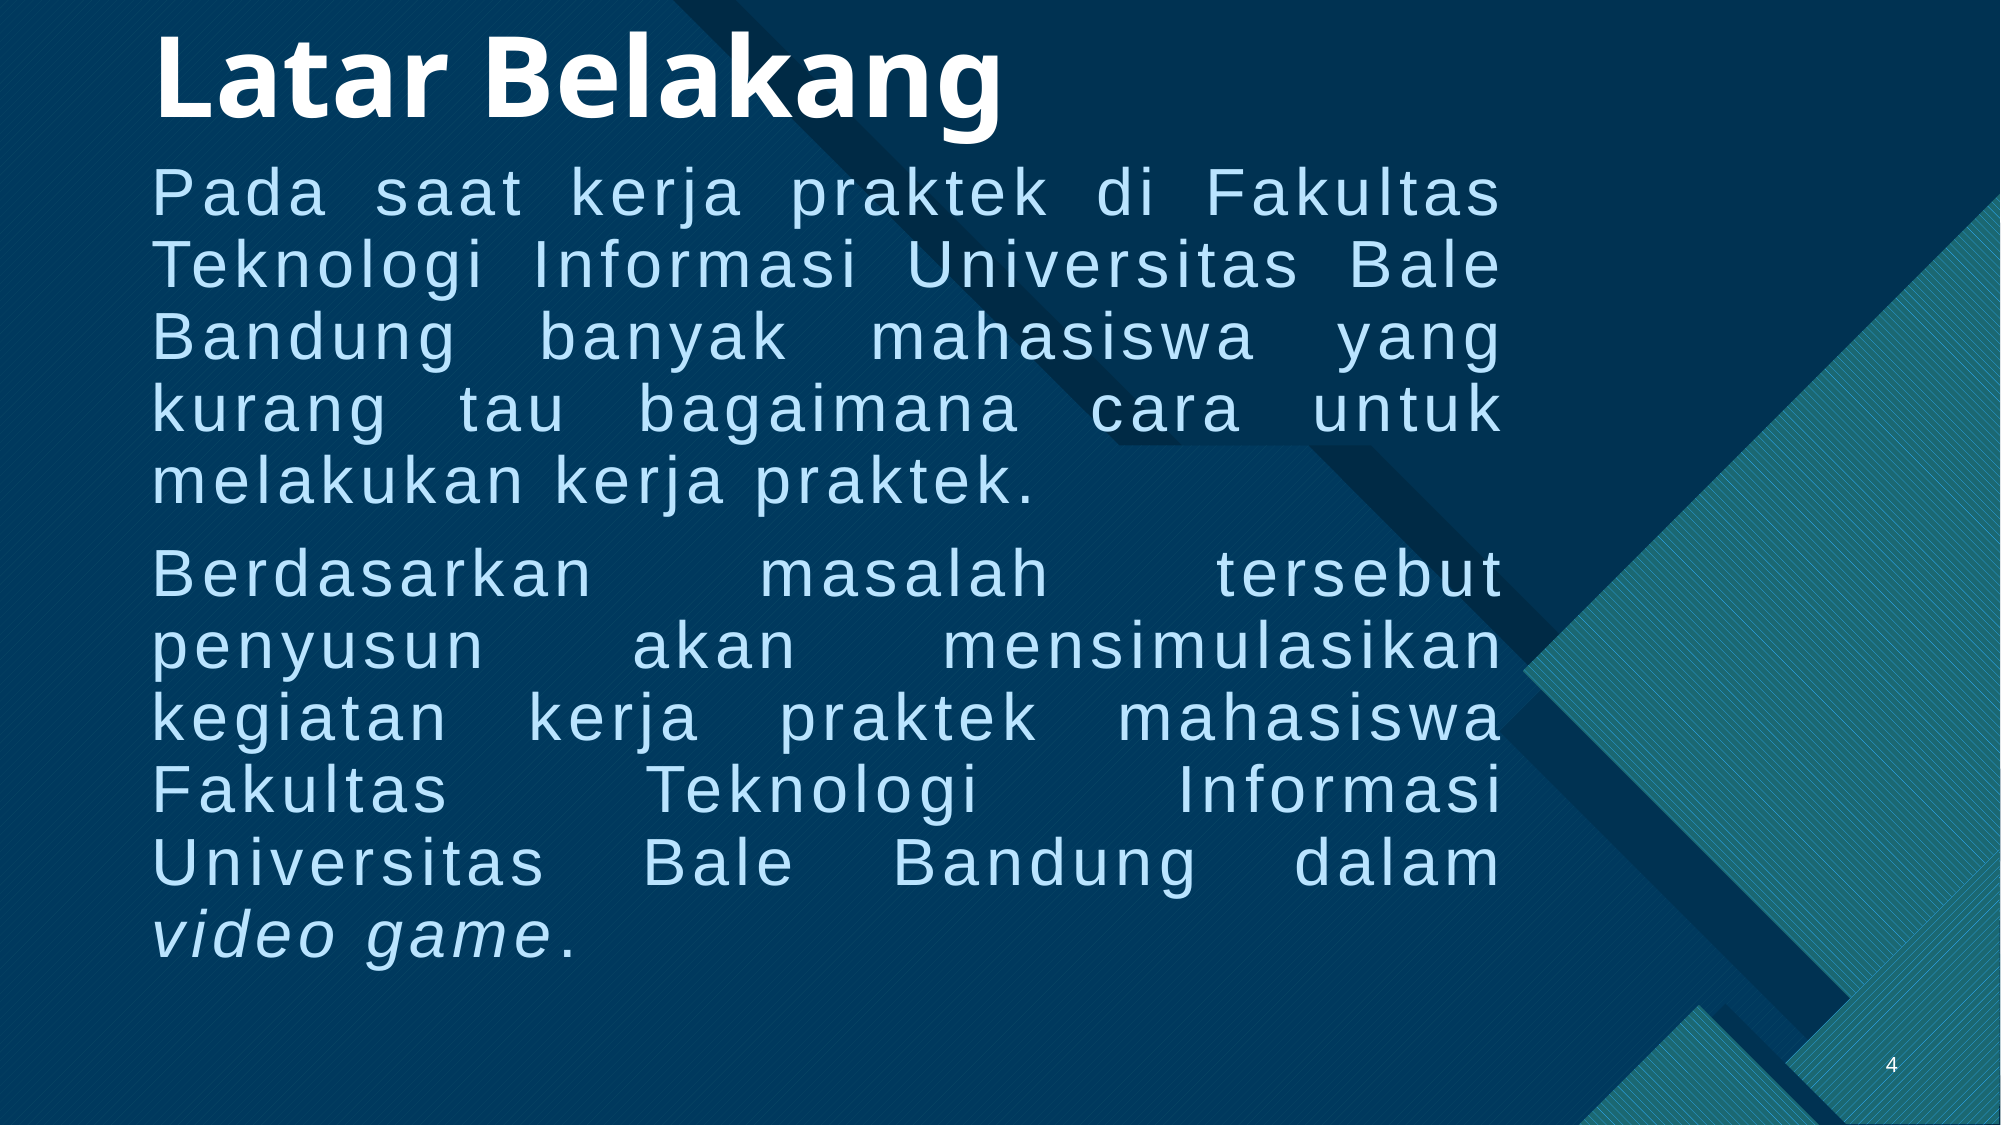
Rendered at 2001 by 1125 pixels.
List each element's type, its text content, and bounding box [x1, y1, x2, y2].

list Pada saat kerja praktek di Fakultas Teknologi Informasi Universitas Bale Bandung banyak mahasiswa yang kurang tau bagaimana cara untuk melakukan kerja praktek. Berdasarkan masalah tersebut penyusun akan mensimulasikan kegiatan kerja praktek mahasiswa Fakultas Teknologi Informasi Universitas Bale Bandung dalam video game. [136, 150, 1524, 1096]
slide_number 4 [1845, 1035, 1913, 1096]
list Simulasi adalah peniruan operasi, menurut waktu, sebuah proses atau sistem dunia nyata. [1524, 522, 2001, 1064]
title Latar Belakang [136, 8, 1413, 149]
